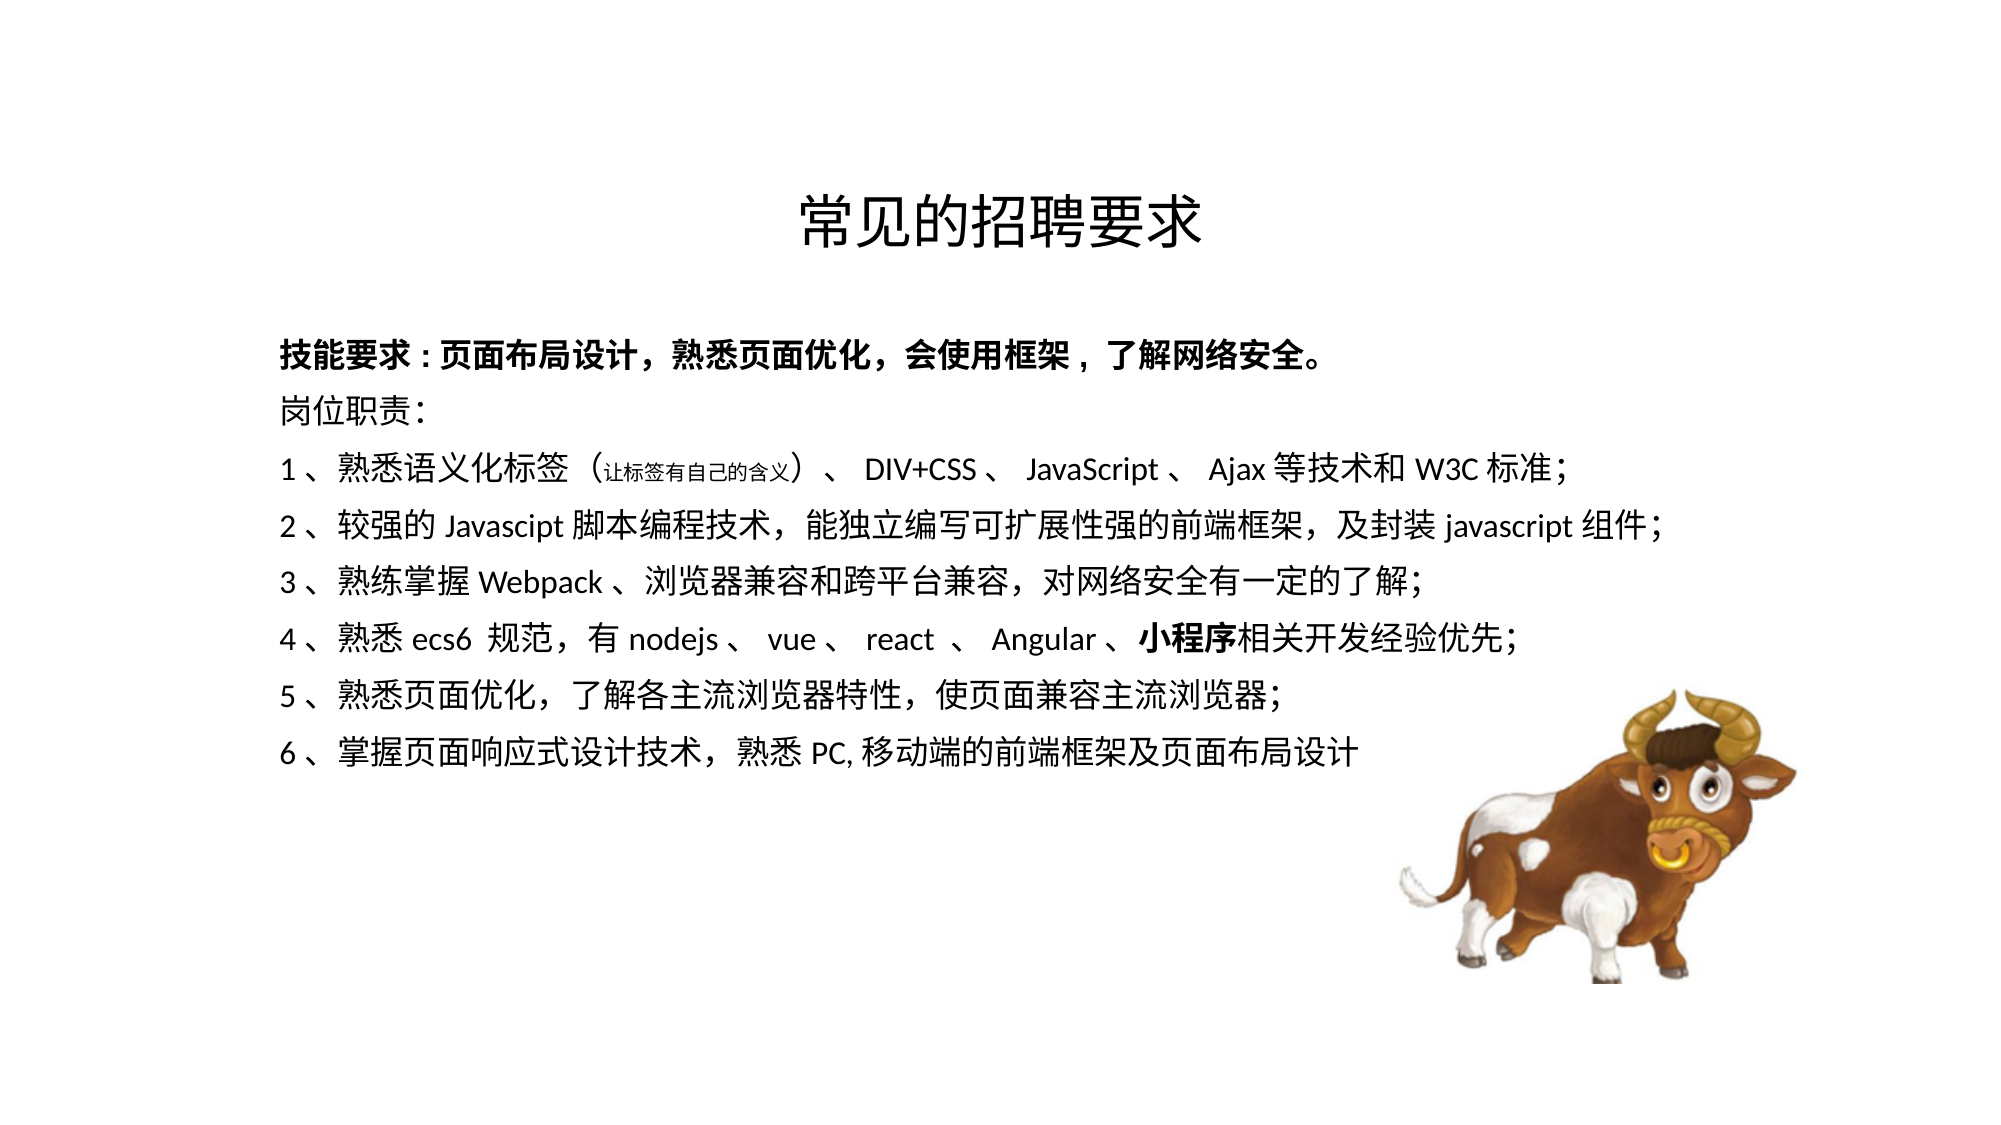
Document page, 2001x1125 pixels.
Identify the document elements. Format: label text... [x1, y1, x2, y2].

subtitle 技能要求:页面布局设计，熟悉页面优化，会使用框架, 了解网络安全。 岗位职责： 1、熟悉语义化标签（让标签有自己的含义）、DIV+CSS、JavaScript、Ajax等技术和W3C标准； 2、较强的Javascipt脚本编程技术，能独立编写可扩展性强的前端框架，及封装javascript组件； 3、熟练掌握Webpack、浏览器兼容和跨平台兼容，对网络安全有一定的了解； 4、熟悉ecs6 规范，有nodejs、vue、react 、Angular、小程序相关开发经验优先； 5、熟悉页面优化，了解各主流浏览器特性，使页面兼容主流浏览器； 6、掌握页面响应式设计技术，熟悉PC,移动端的前端框架及页面布局设计； [264, 330, 1791, 1000]
picture [1365, 665, 1828, 984]
title 常见的招聘要求 [249, 184, 1750, 264]
